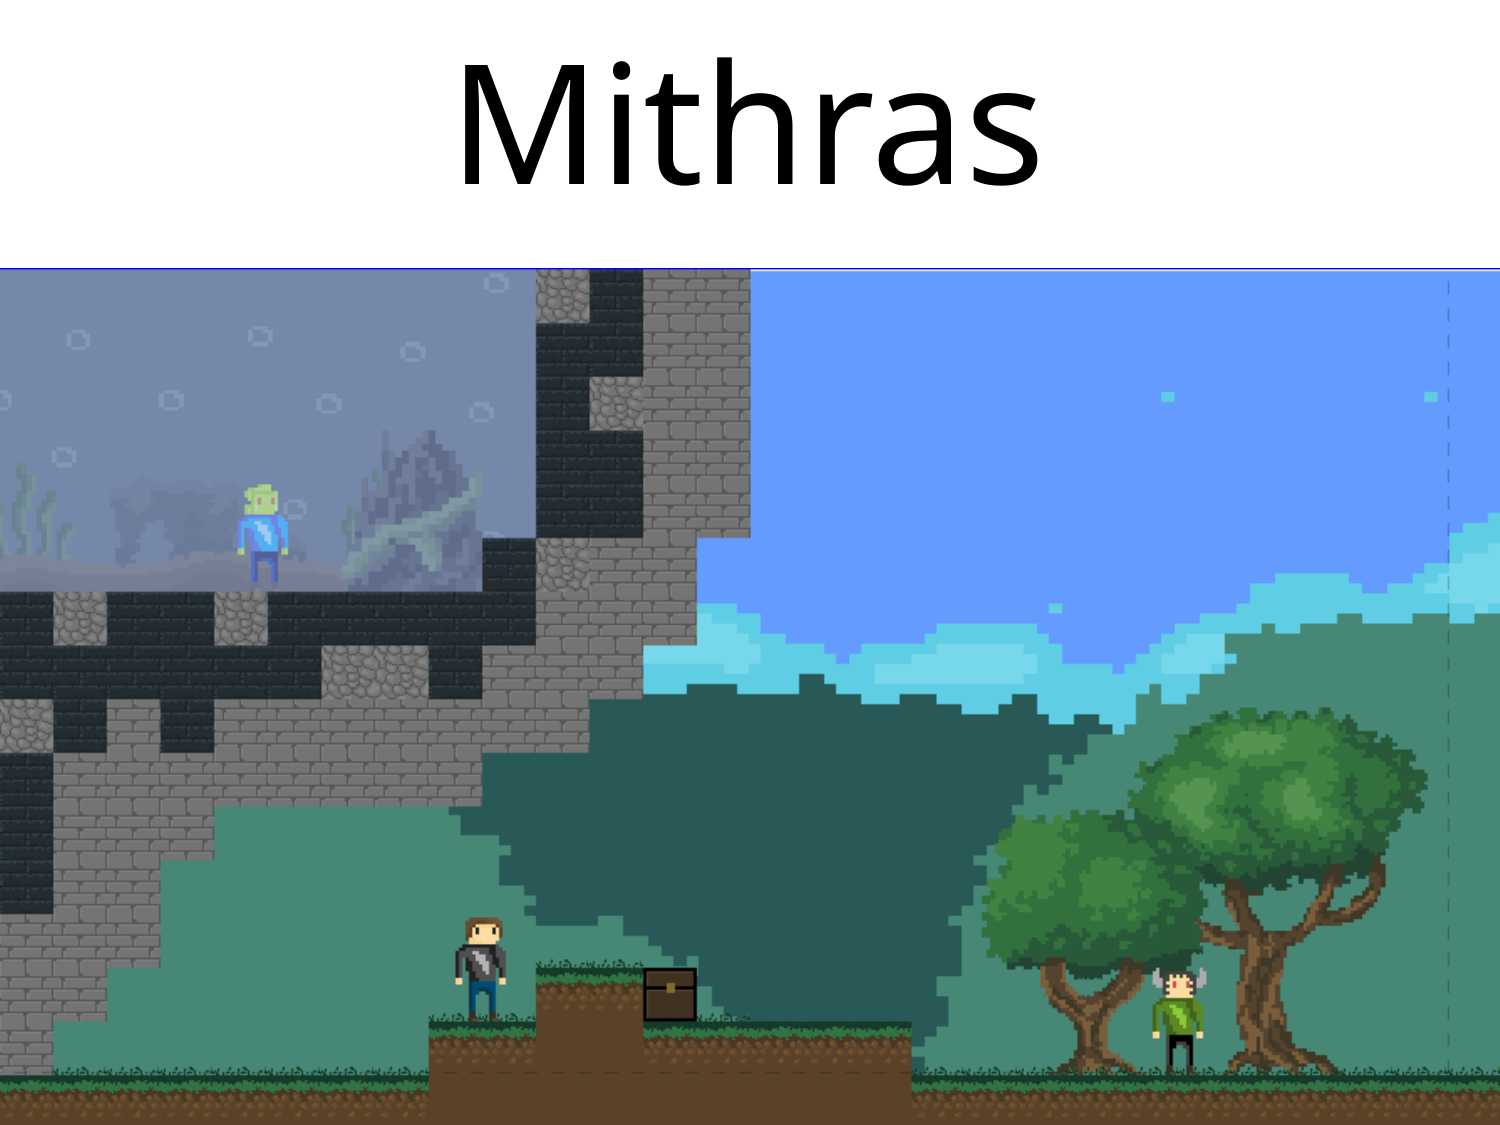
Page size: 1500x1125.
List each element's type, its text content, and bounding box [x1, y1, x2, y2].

title Mithras [0, 0, 1500, 239]
picture [0, 268, 1500, 1125]
